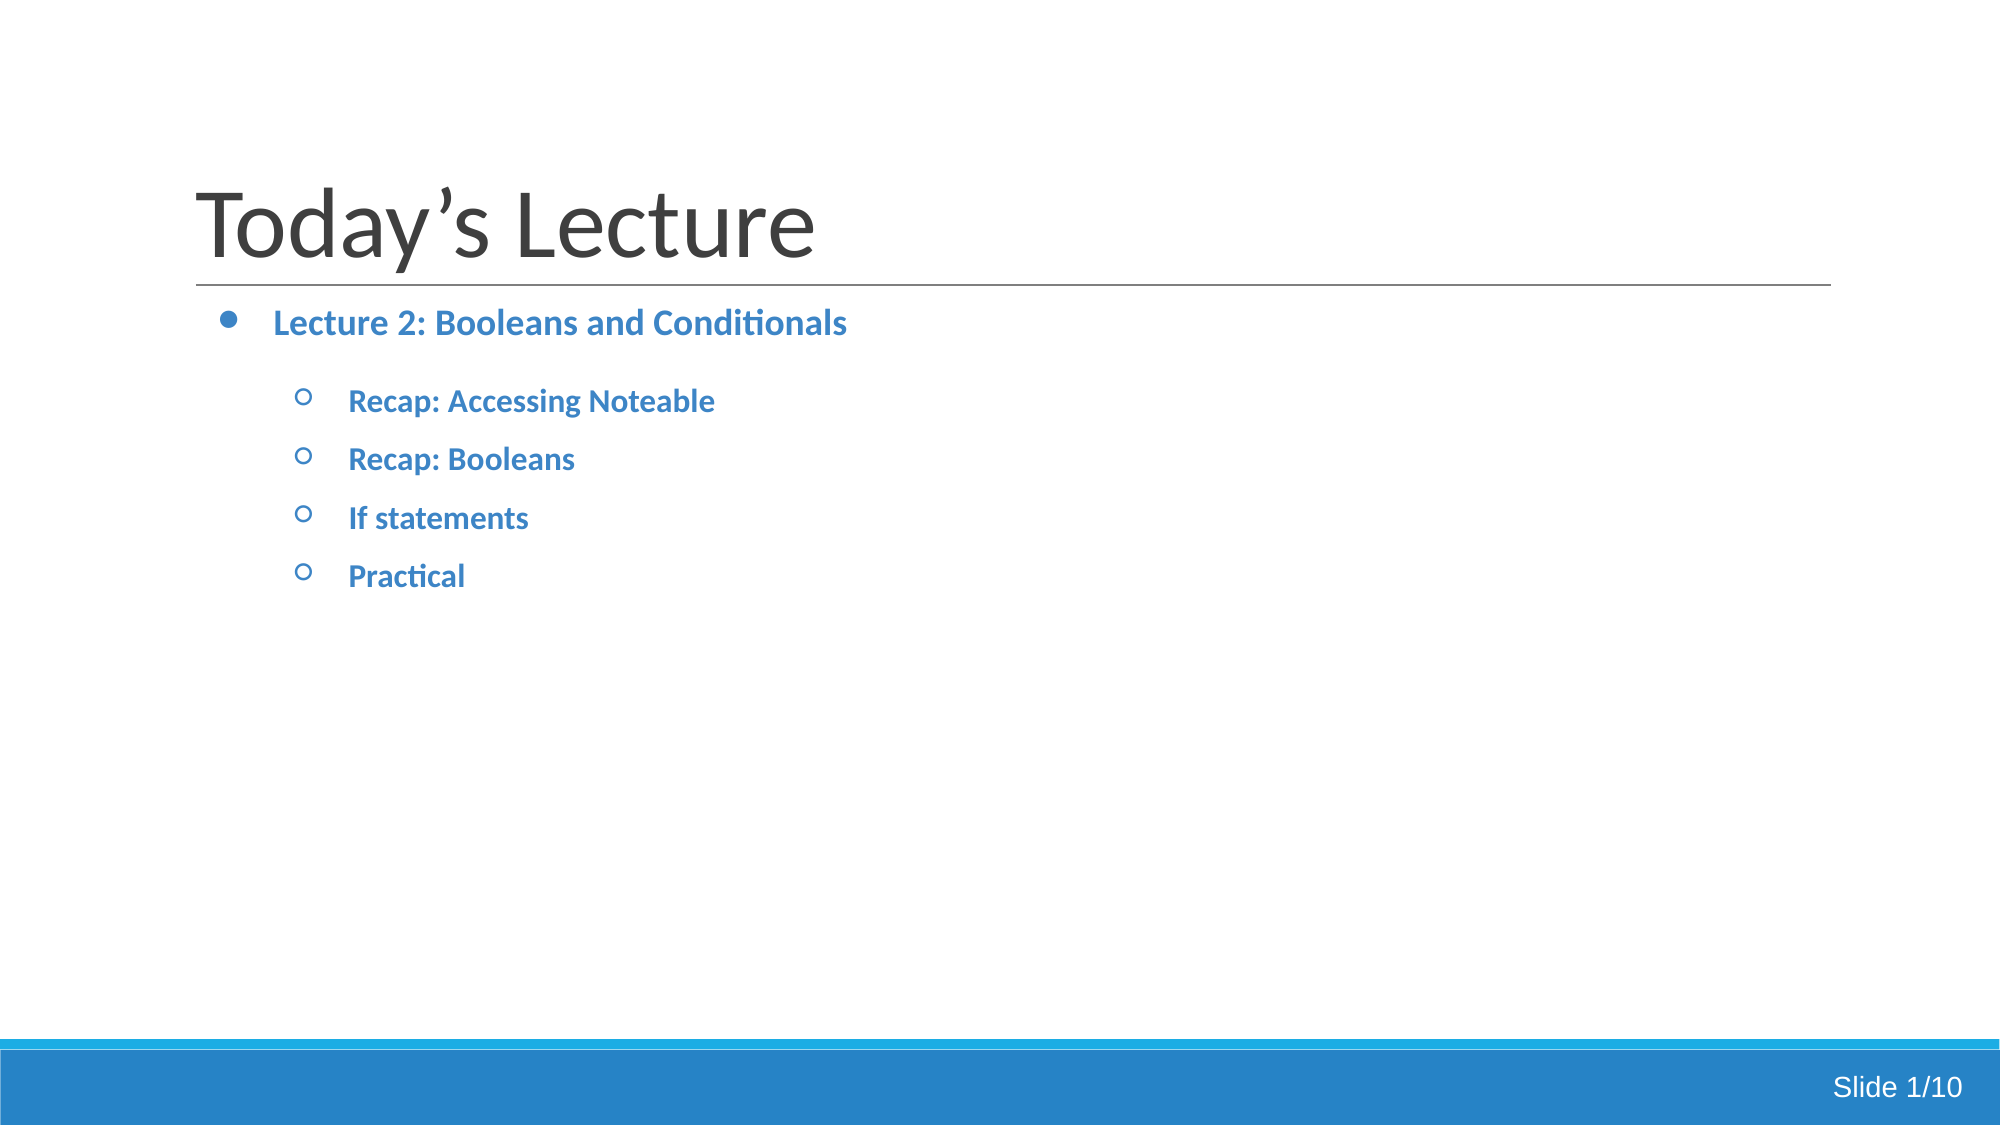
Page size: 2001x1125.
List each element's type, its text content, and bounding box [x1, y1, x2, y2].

text_box Lecture 2: Booleans and Conditionals Recap: Accessing Noteable Recap: Booleans If statements Practical [198, 295, 1830, 856]
title Today’s Lecture [180, 47, 1830, 285]
text_box Slide 1/10 [1817, 1053, 2000, 1125]
